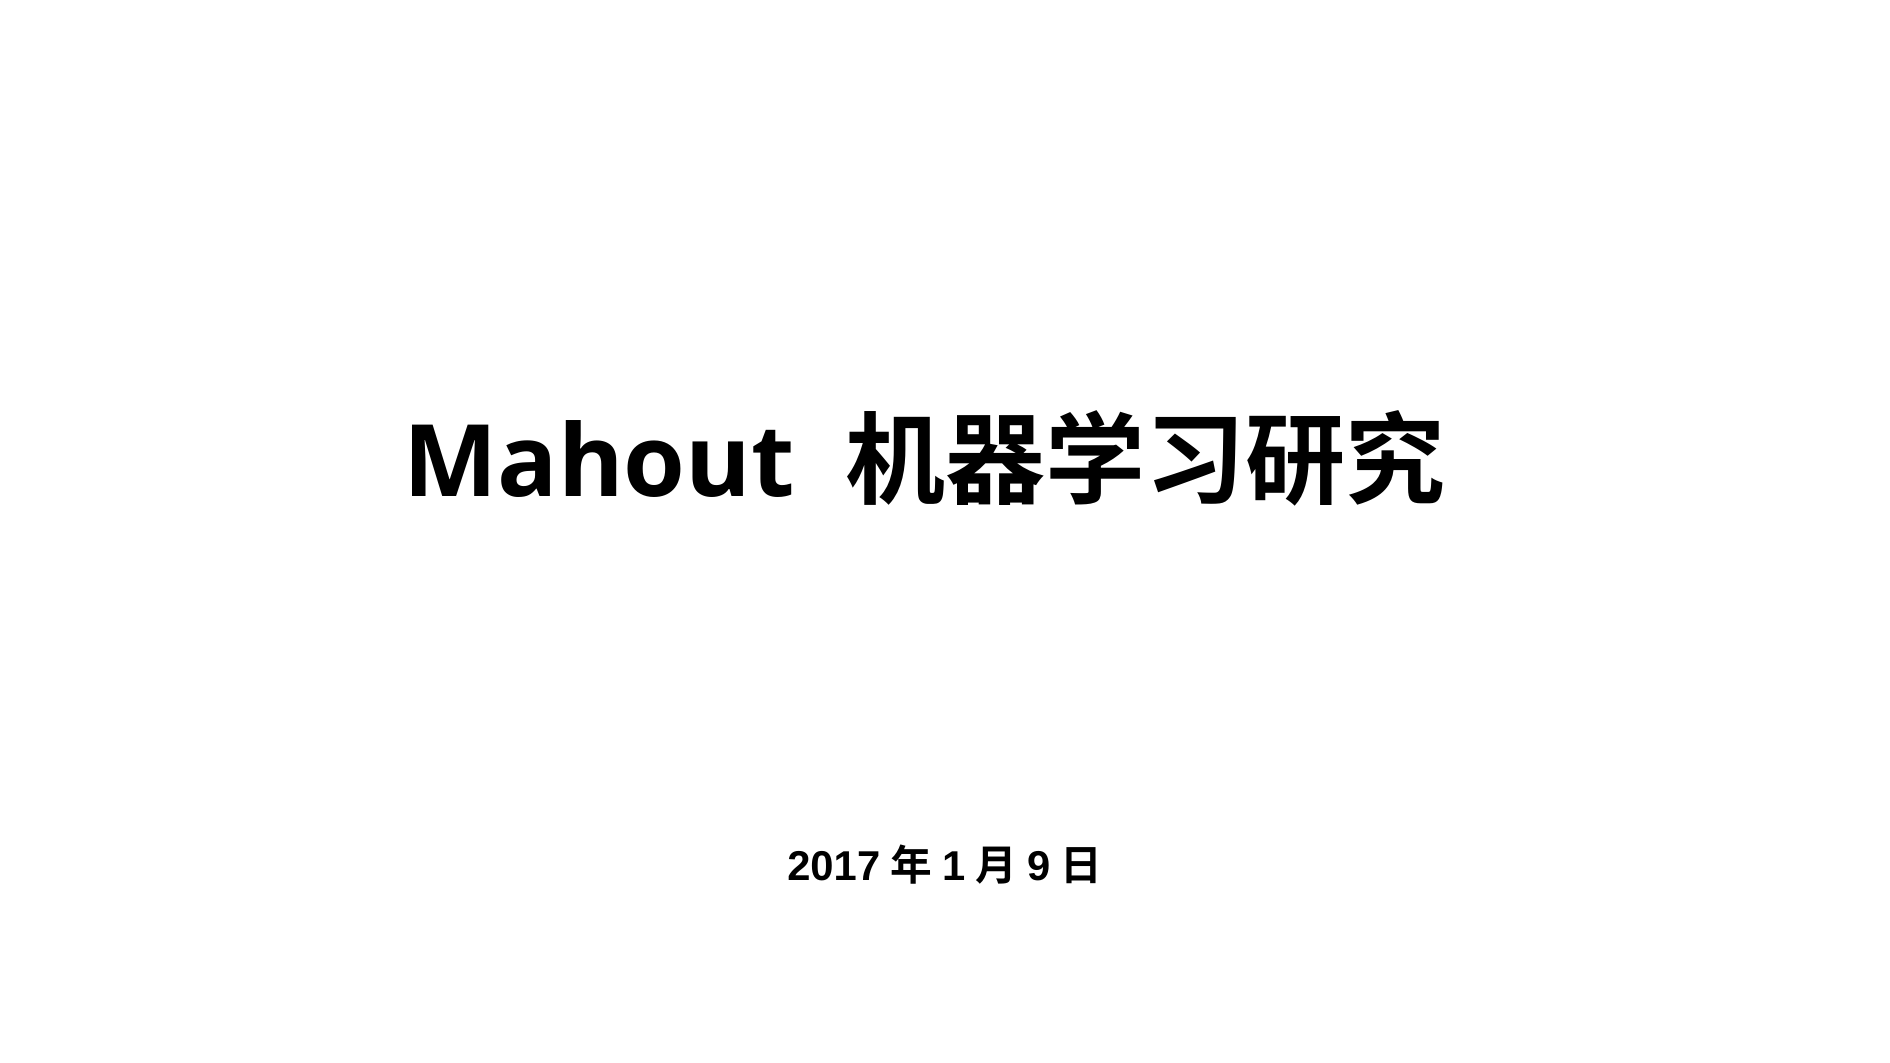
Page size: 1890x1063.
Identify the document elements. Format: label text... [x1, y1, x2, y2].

title Mahout 机器学习研究 [207, 192, 1642, 523]
subtitle 2017年1月9日 [413, 761, 1477, 922]
